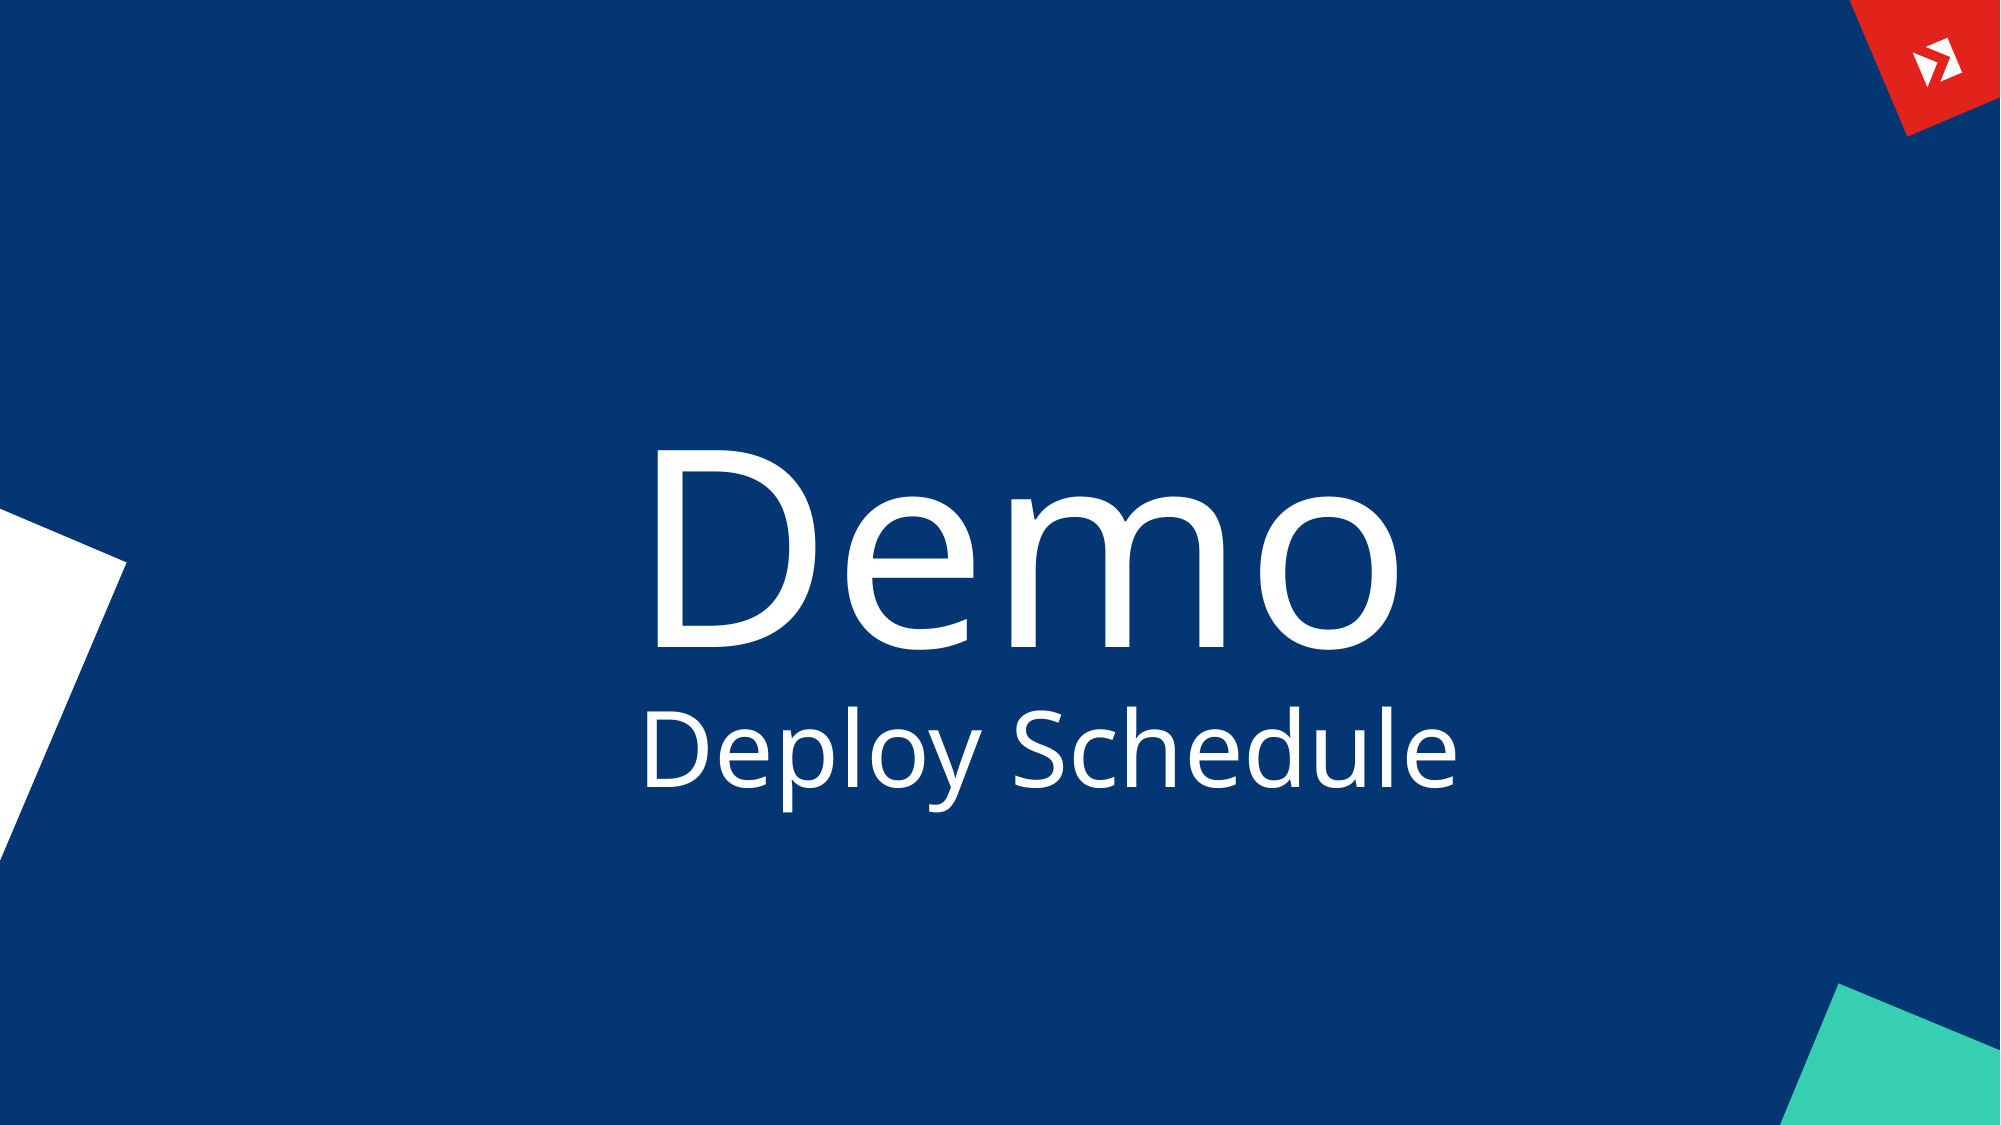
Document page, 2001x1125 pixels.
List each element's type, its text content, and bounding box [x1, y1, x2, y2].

text_box Demo [617, 364, 1549, 674]
text_box Deploy Schedule [176, 674, 1923, 816]
